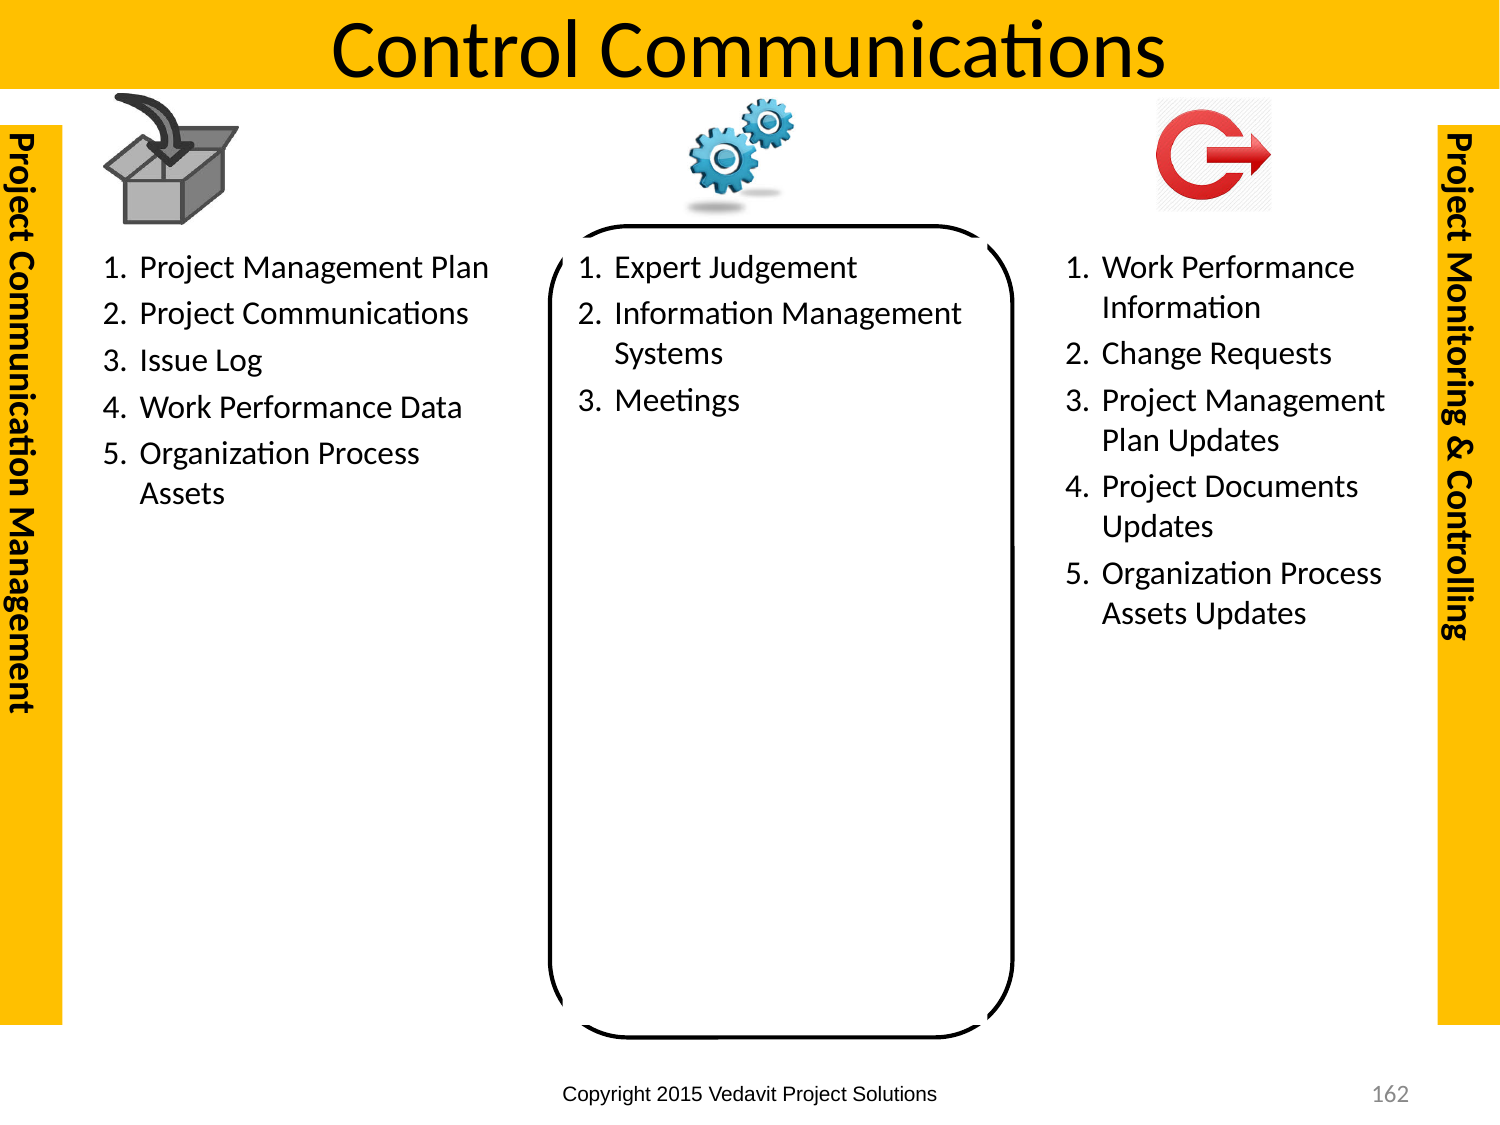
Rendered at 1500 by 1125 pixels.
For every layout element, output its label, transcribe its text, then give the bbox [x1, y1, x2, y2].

list Project Monitoring & Controlling [1437, 125, 1500, 1025]
list Work Performance Information Change Requests Project Management Plan Updates Project Documents Updates Organization Process Assets Updates [1050, 237, 1438, 1038]
picture [1156, 97, 1272, 212]
list Expert Judgement Information Management Systems Meetings [562, 237, 988, 1025]
slide_number 162 [1074, 1062, 1425, 1123]
list Project Management Plan Project Communications Issue Log Work Performance Data Organization Process Assets [87, 237, 513, 1025]
list Project Communication Management [0, 125, 63, 1025]
picture [103, 93, 239, 225]
title Control Communications [0, 0, 1500, 90]
picture [678, 97, 800, 219]
